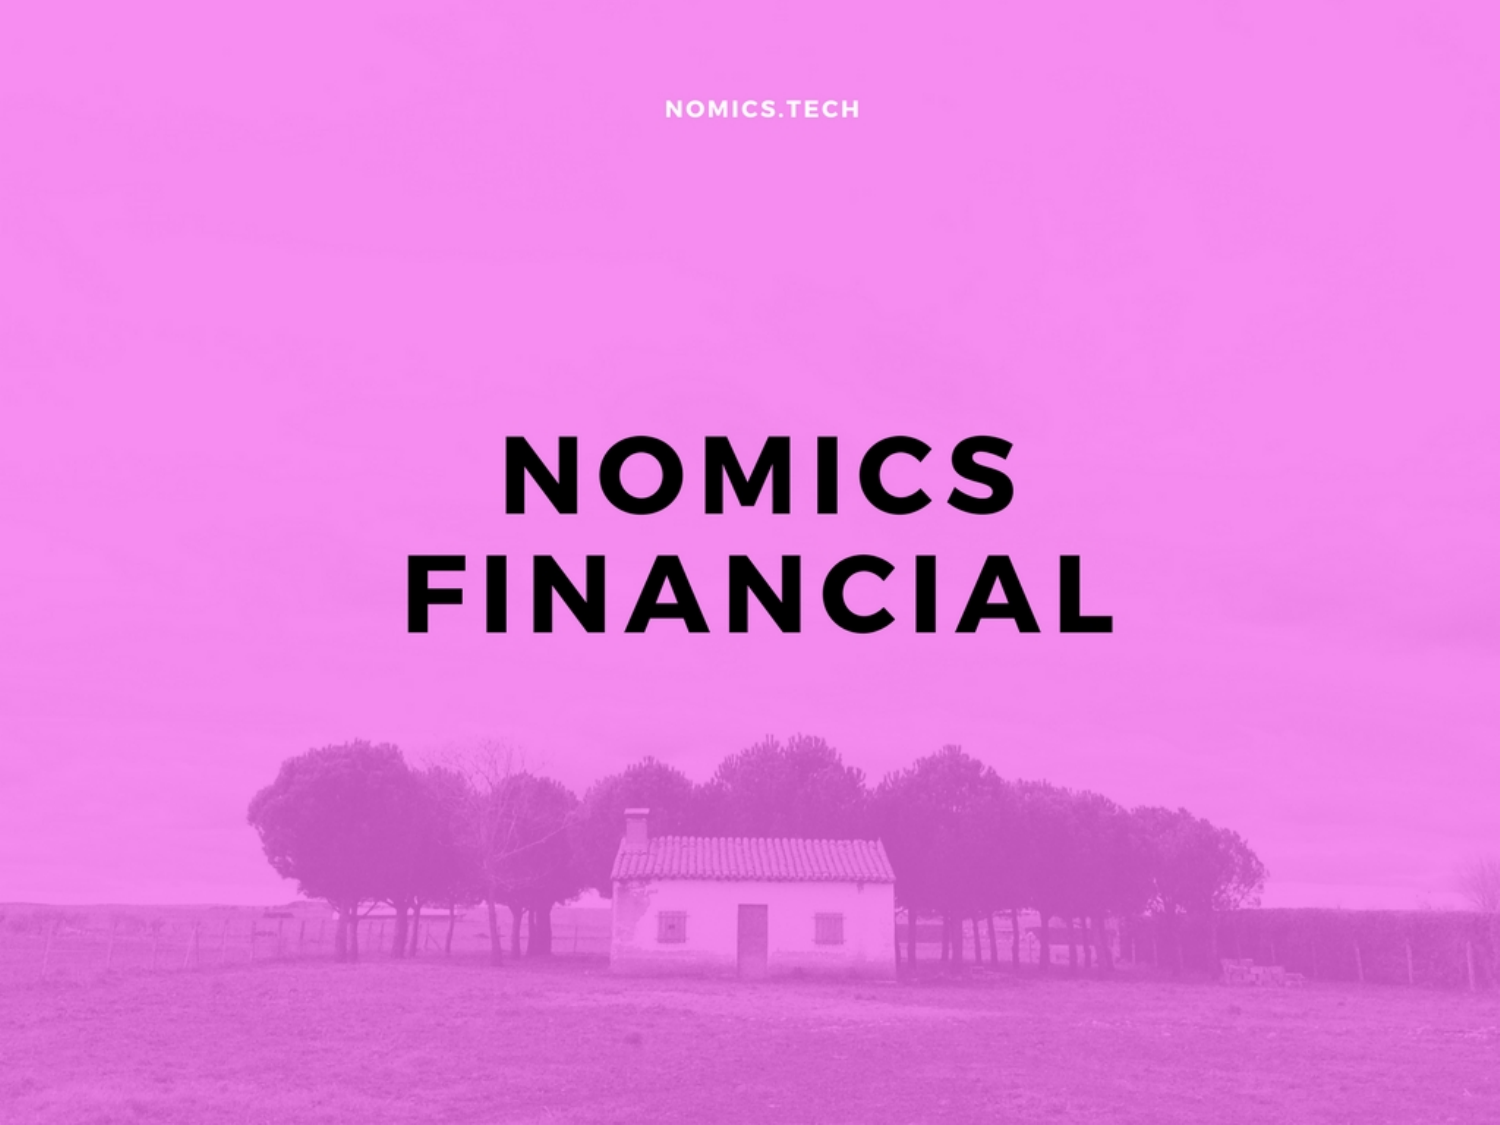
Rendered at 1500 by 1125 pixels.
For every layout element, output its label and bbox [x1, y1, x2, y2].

list [0, 0, 1500, 1125]
